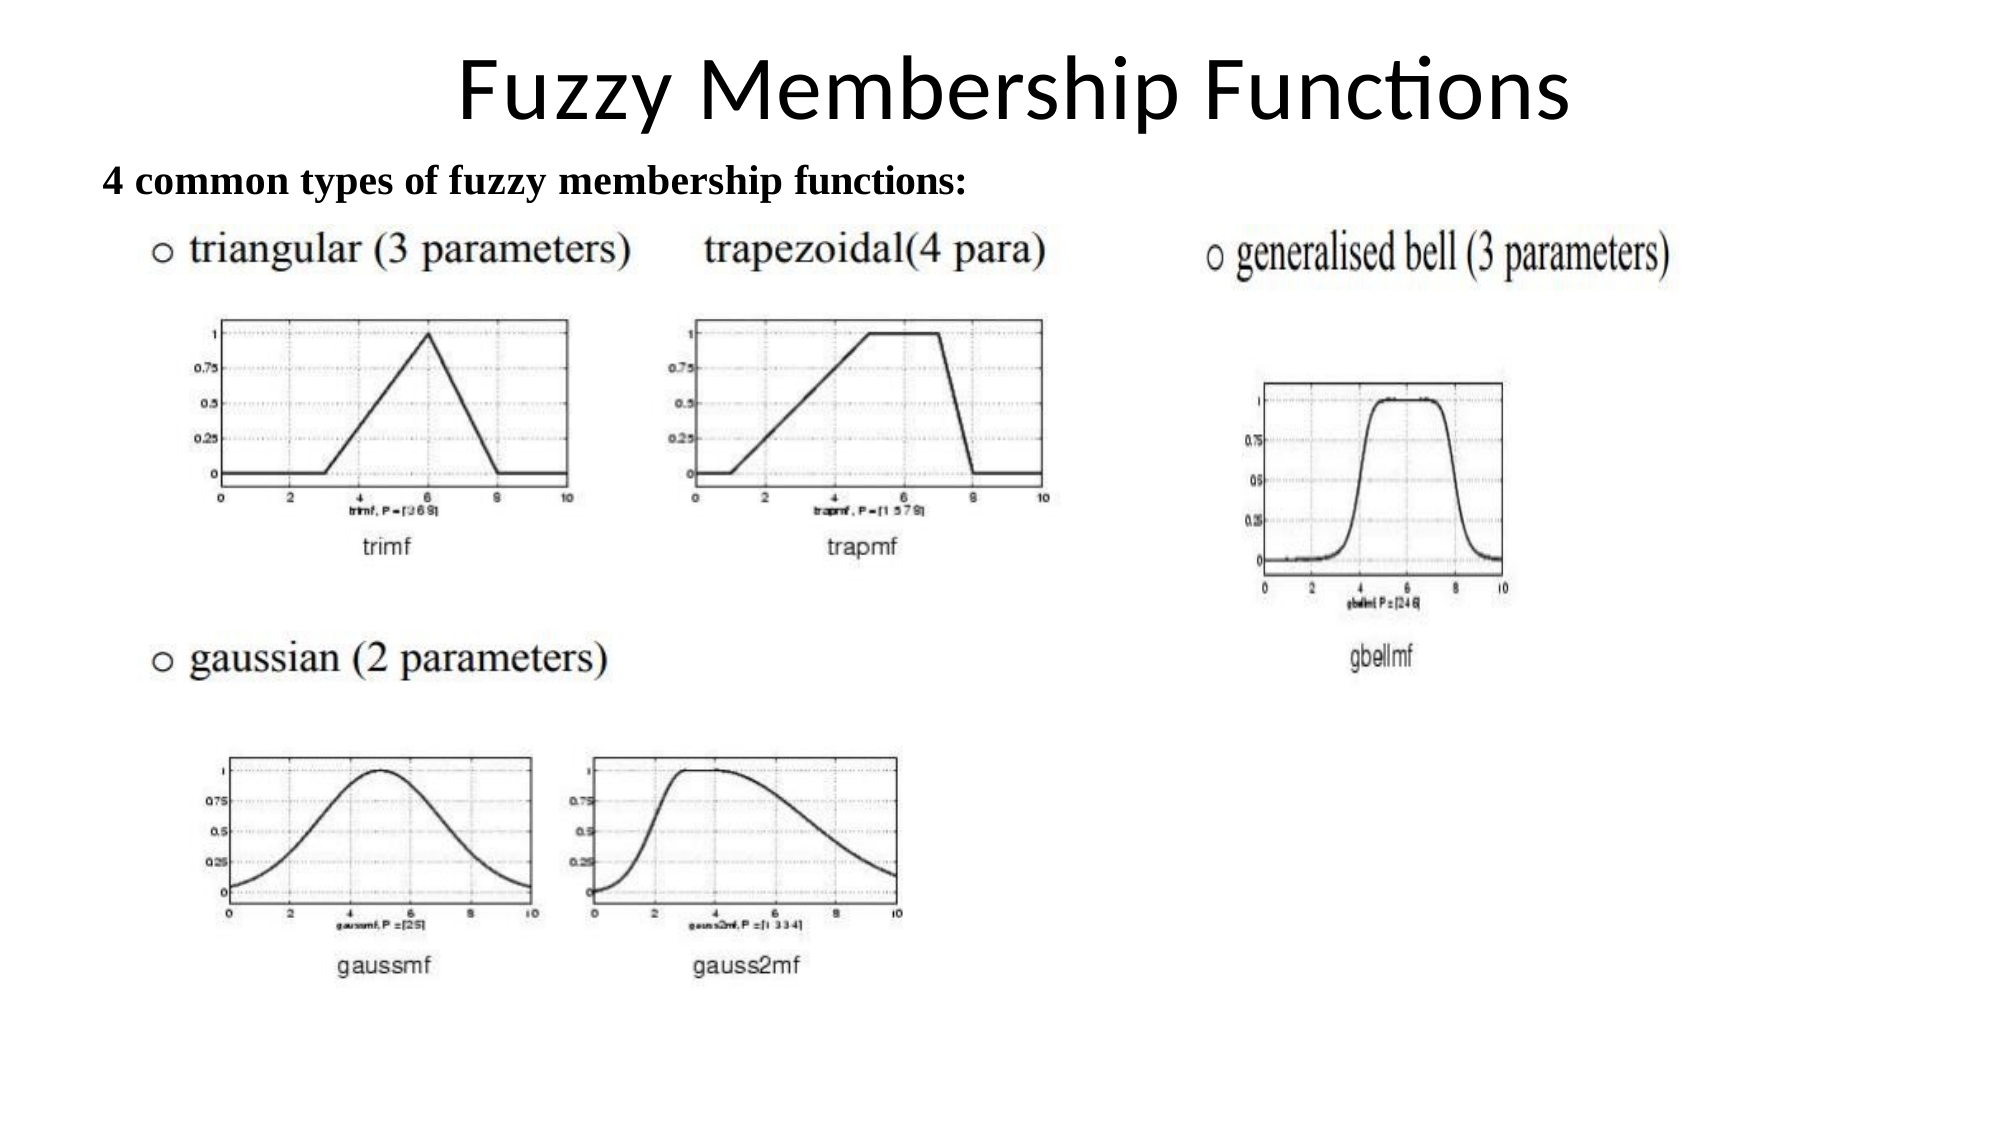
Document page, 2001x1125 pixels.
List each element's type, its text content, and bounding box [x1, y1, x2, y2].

text_box 4 common types of fuzzy membership functions: [99, 149, 1250, 203]
picture [137, 224, 1063, 988]
title Fuzzy Membership Functions [75, 24, 1953, 216]
picture [1199, 224, 1680, 688]
